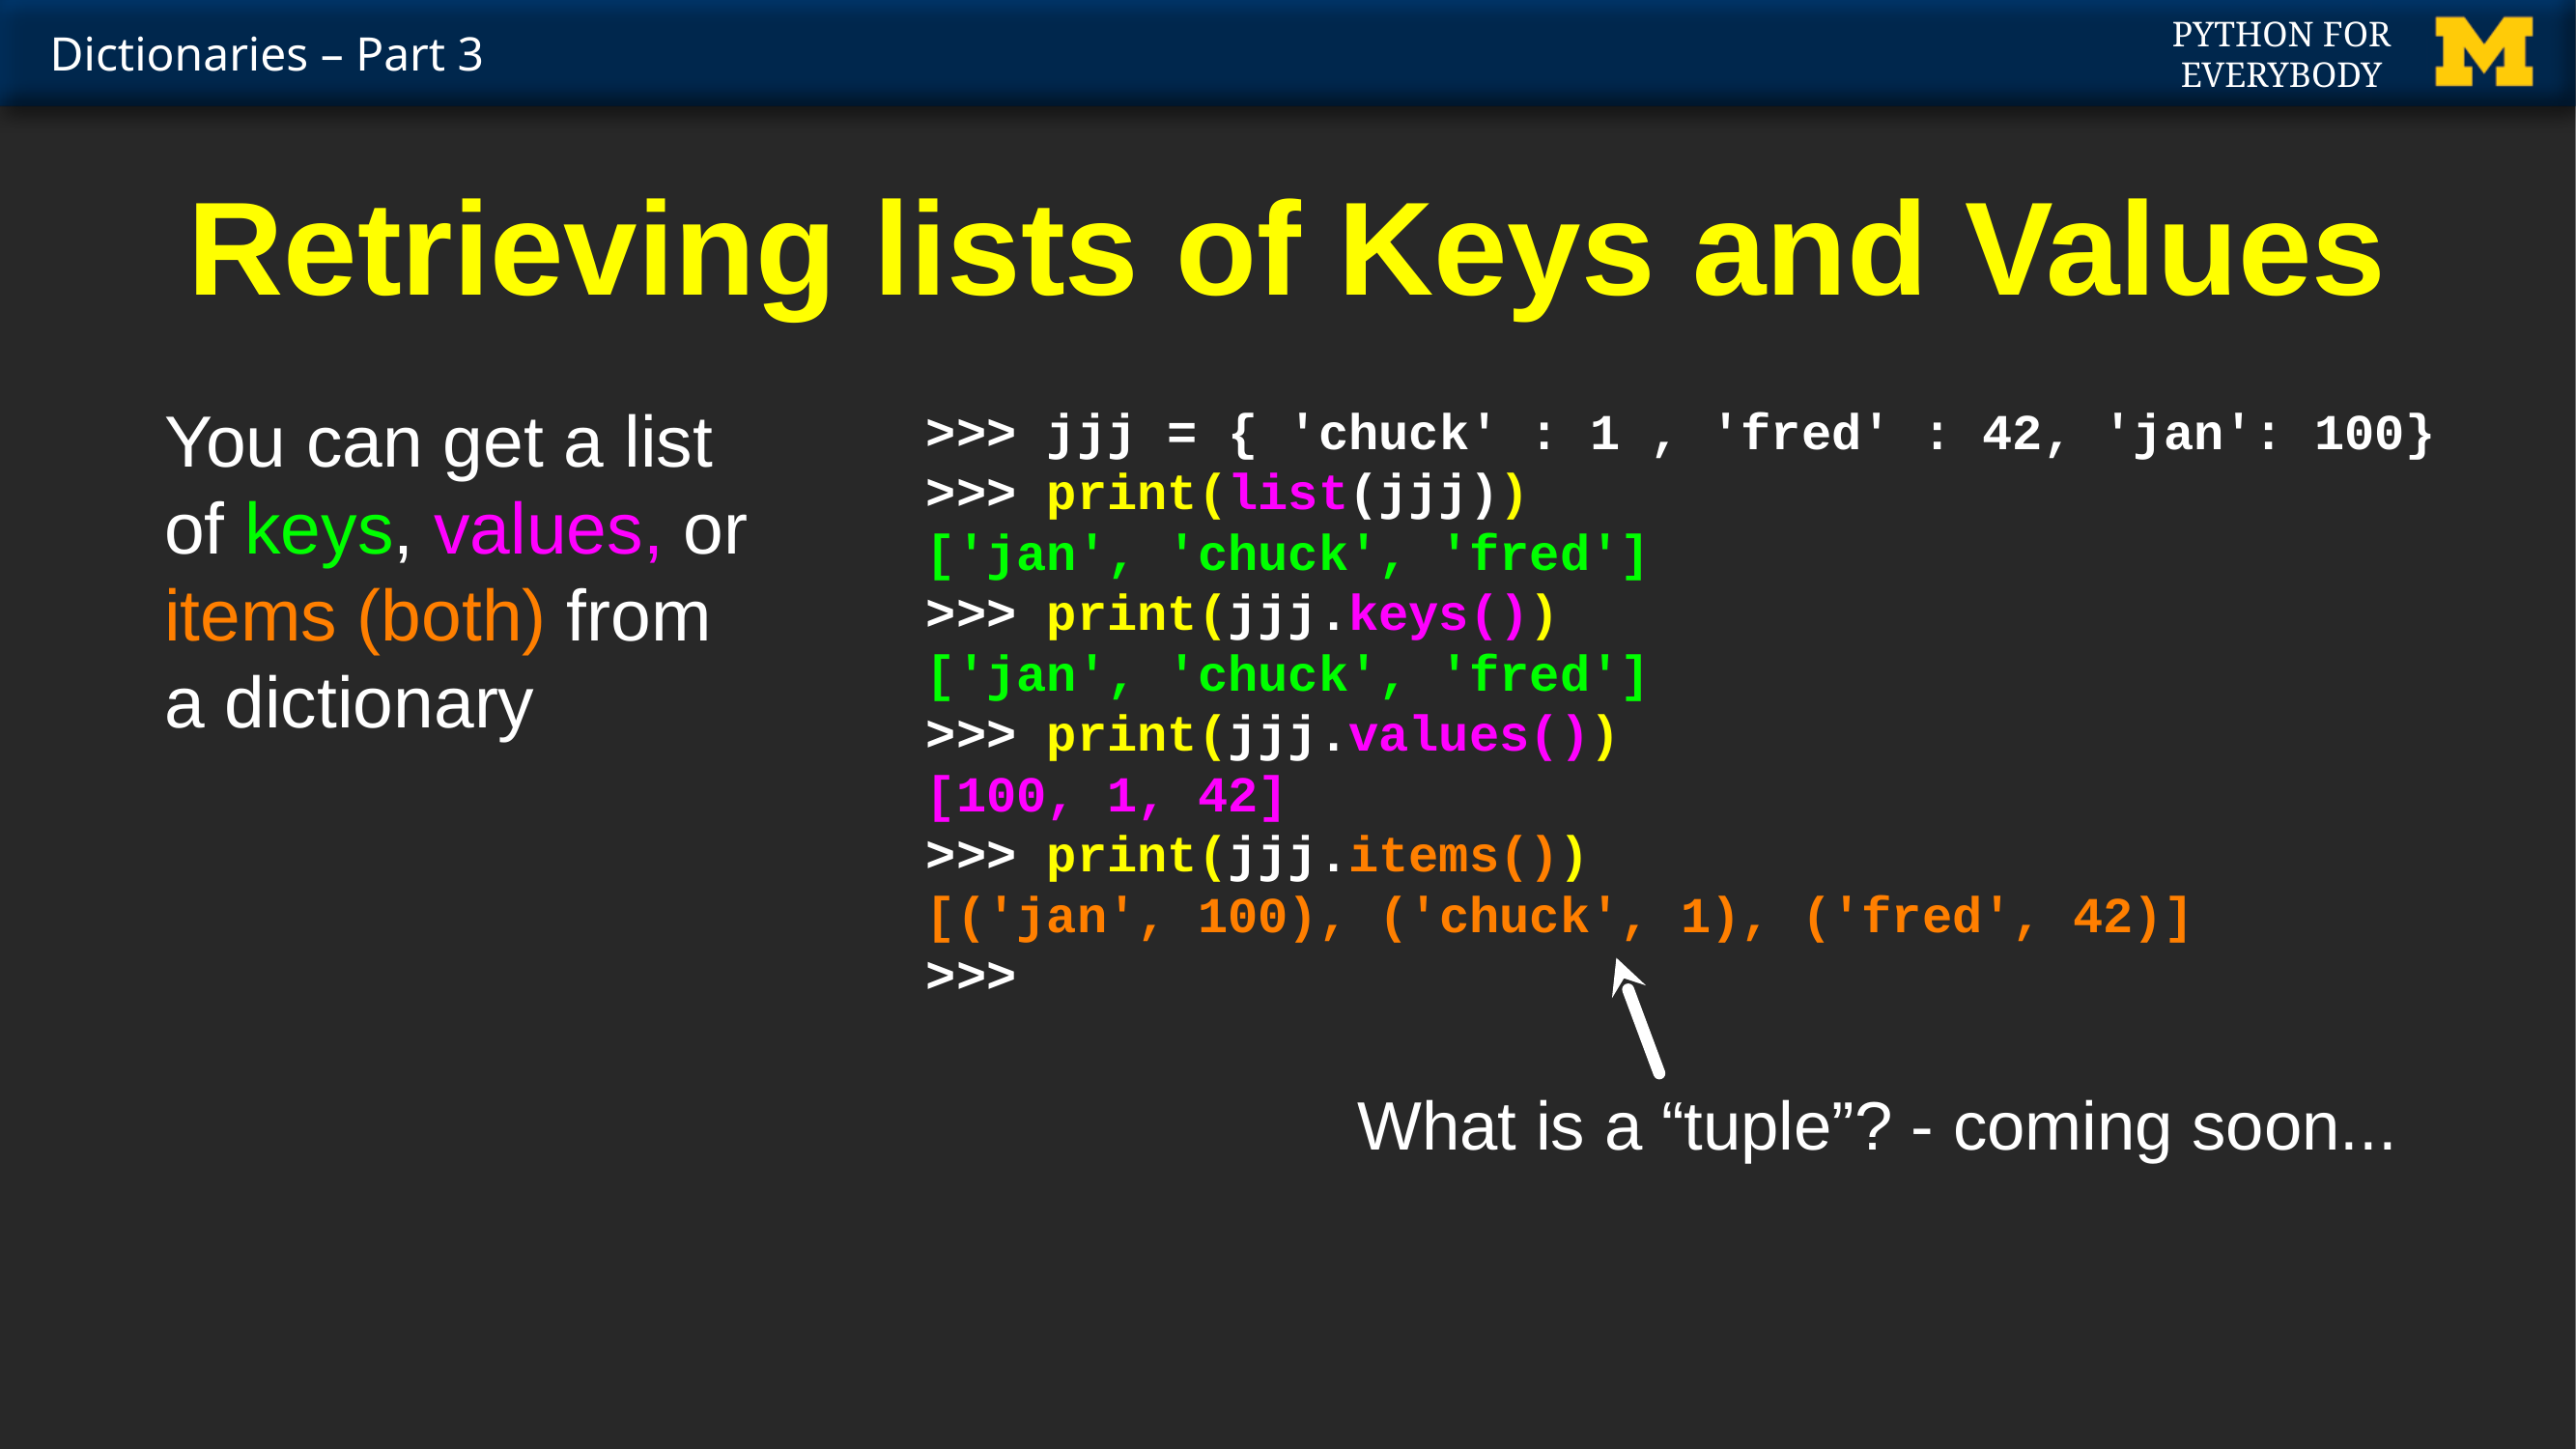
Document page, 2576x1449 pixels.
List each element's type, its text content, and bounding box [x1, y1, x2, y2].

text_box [1616, 957, 1660, 1074]
list You can get a list of keys, values, or items (both) from a dictionary [157, 186, 774, 950]
picture [0, 0, 2576, 1449]
title Retrieving lists of Keys and Values [99, 143, 2476, 342]
text_box >>> jjj = { 'chuck' : 1 , 'fred' : 42, 'jan': 100} >>> print(list(jjj)) ['jan', 'chuck', 'fred'] >>> print(jjj.keys()) ['jan', 'chuck', 'fred'] >>> print(jjj.values()) [100, 1, 42] >>> print(jjj.items()) [('jan', 100), ('chuck', 1), ('fred', 42)] >>> [925, 280, 2452, 1122]
text_box What is a “tuple”? - coming soon... [1329, 1073, 2427, 1173]
